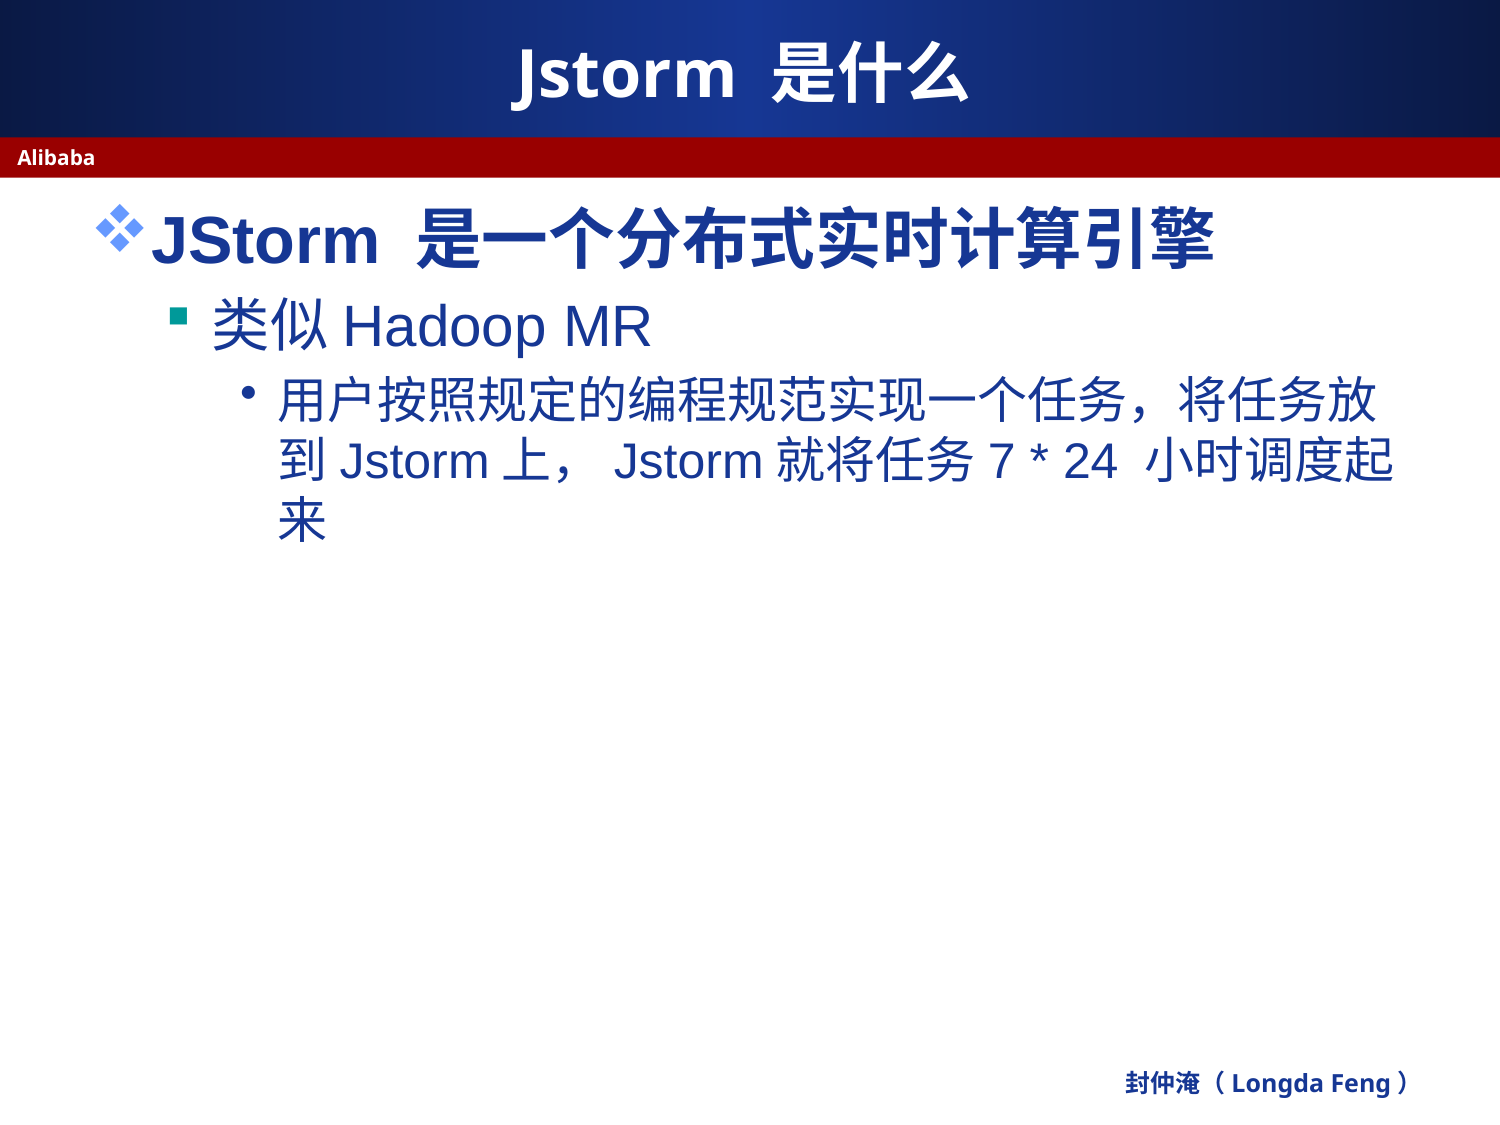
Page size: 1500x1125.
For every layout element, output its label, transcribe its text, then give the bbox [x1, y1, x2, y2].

list JStorm 是一个分布式实时计算引擎 类似Hadoop MR 用户按照规定的编程规范实现一个任务，将任务放到Jstorm上，Jstorm就将任务7 * 24 小时调度起来 [75, 189, 1425, 1050]
title Jstorm 是什么 [50, 24, 1438, 118]
footer 封仲淹（Longda Feng） [962, 1059, 1438, 1113]
slide_number Alibaba [2, 137, 1390, 175]
